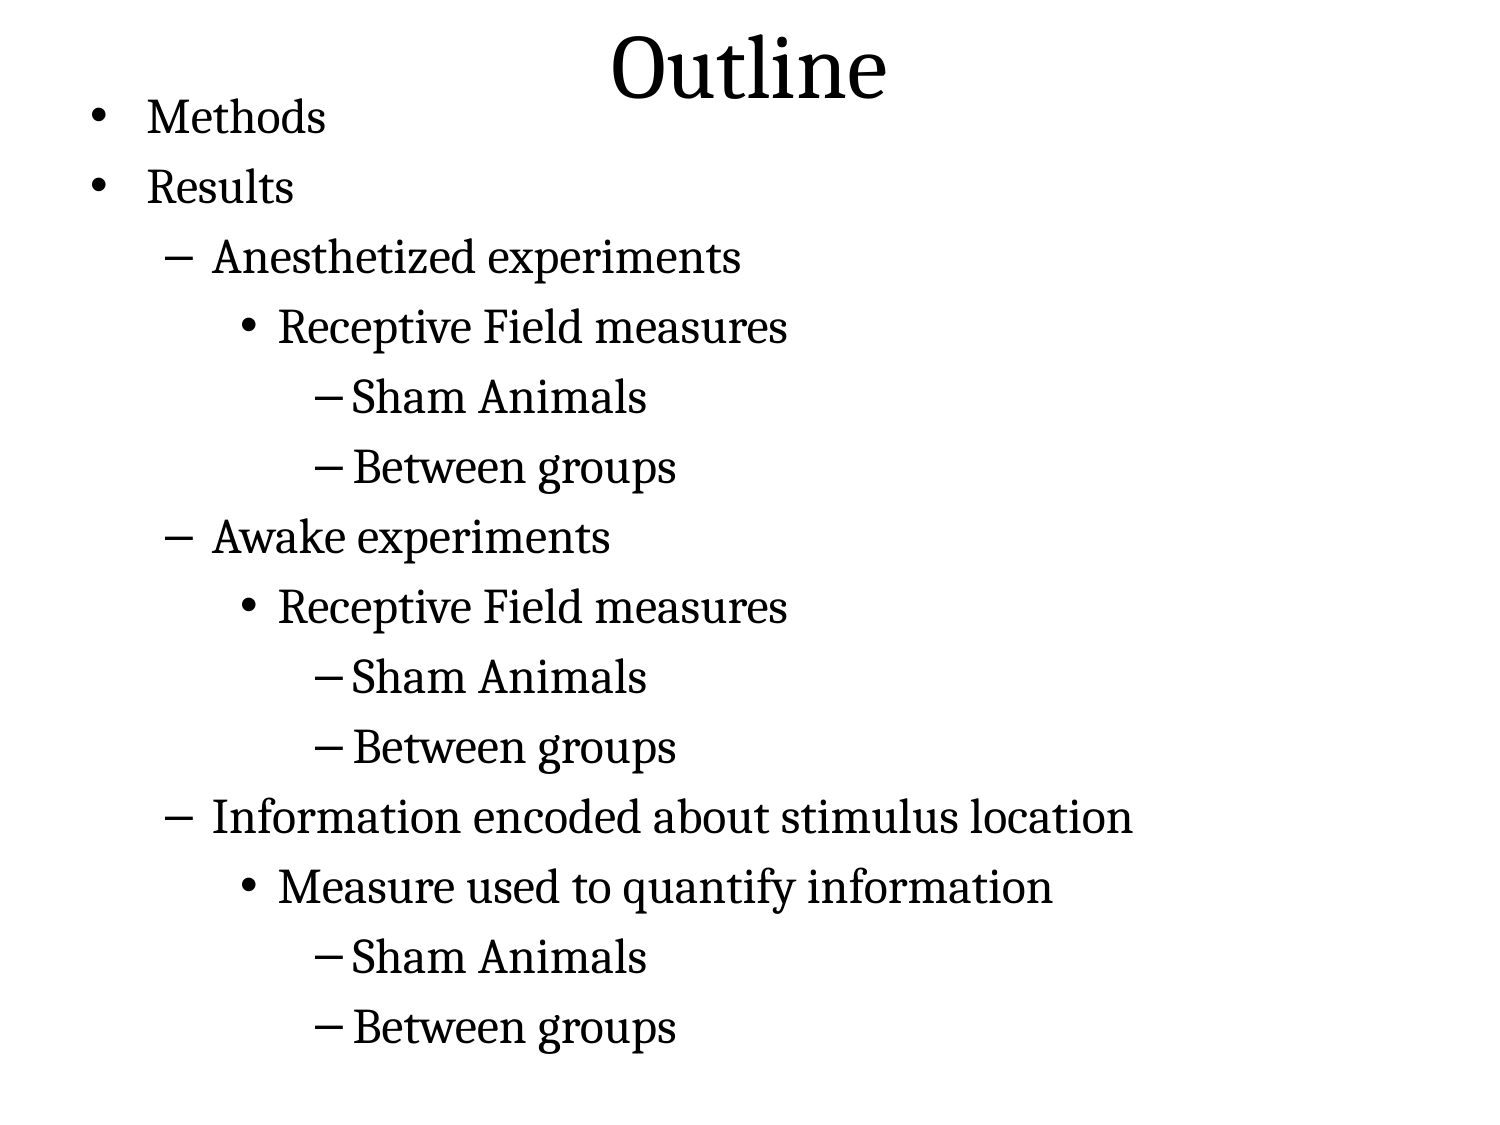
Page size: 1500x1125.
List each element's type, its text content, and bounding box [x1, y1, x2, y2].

list Methods Results Anesthetized experiments Receptive Field measures Sham Animals Between groups Awake experiments Receptive Field measures Sham Animals Between groups Information encoded about stimulus location Measure used to quantify information Sham Animals Between groups [75, 76, 1425, 1032]
title Outline [75, 0, 1425, 76]
